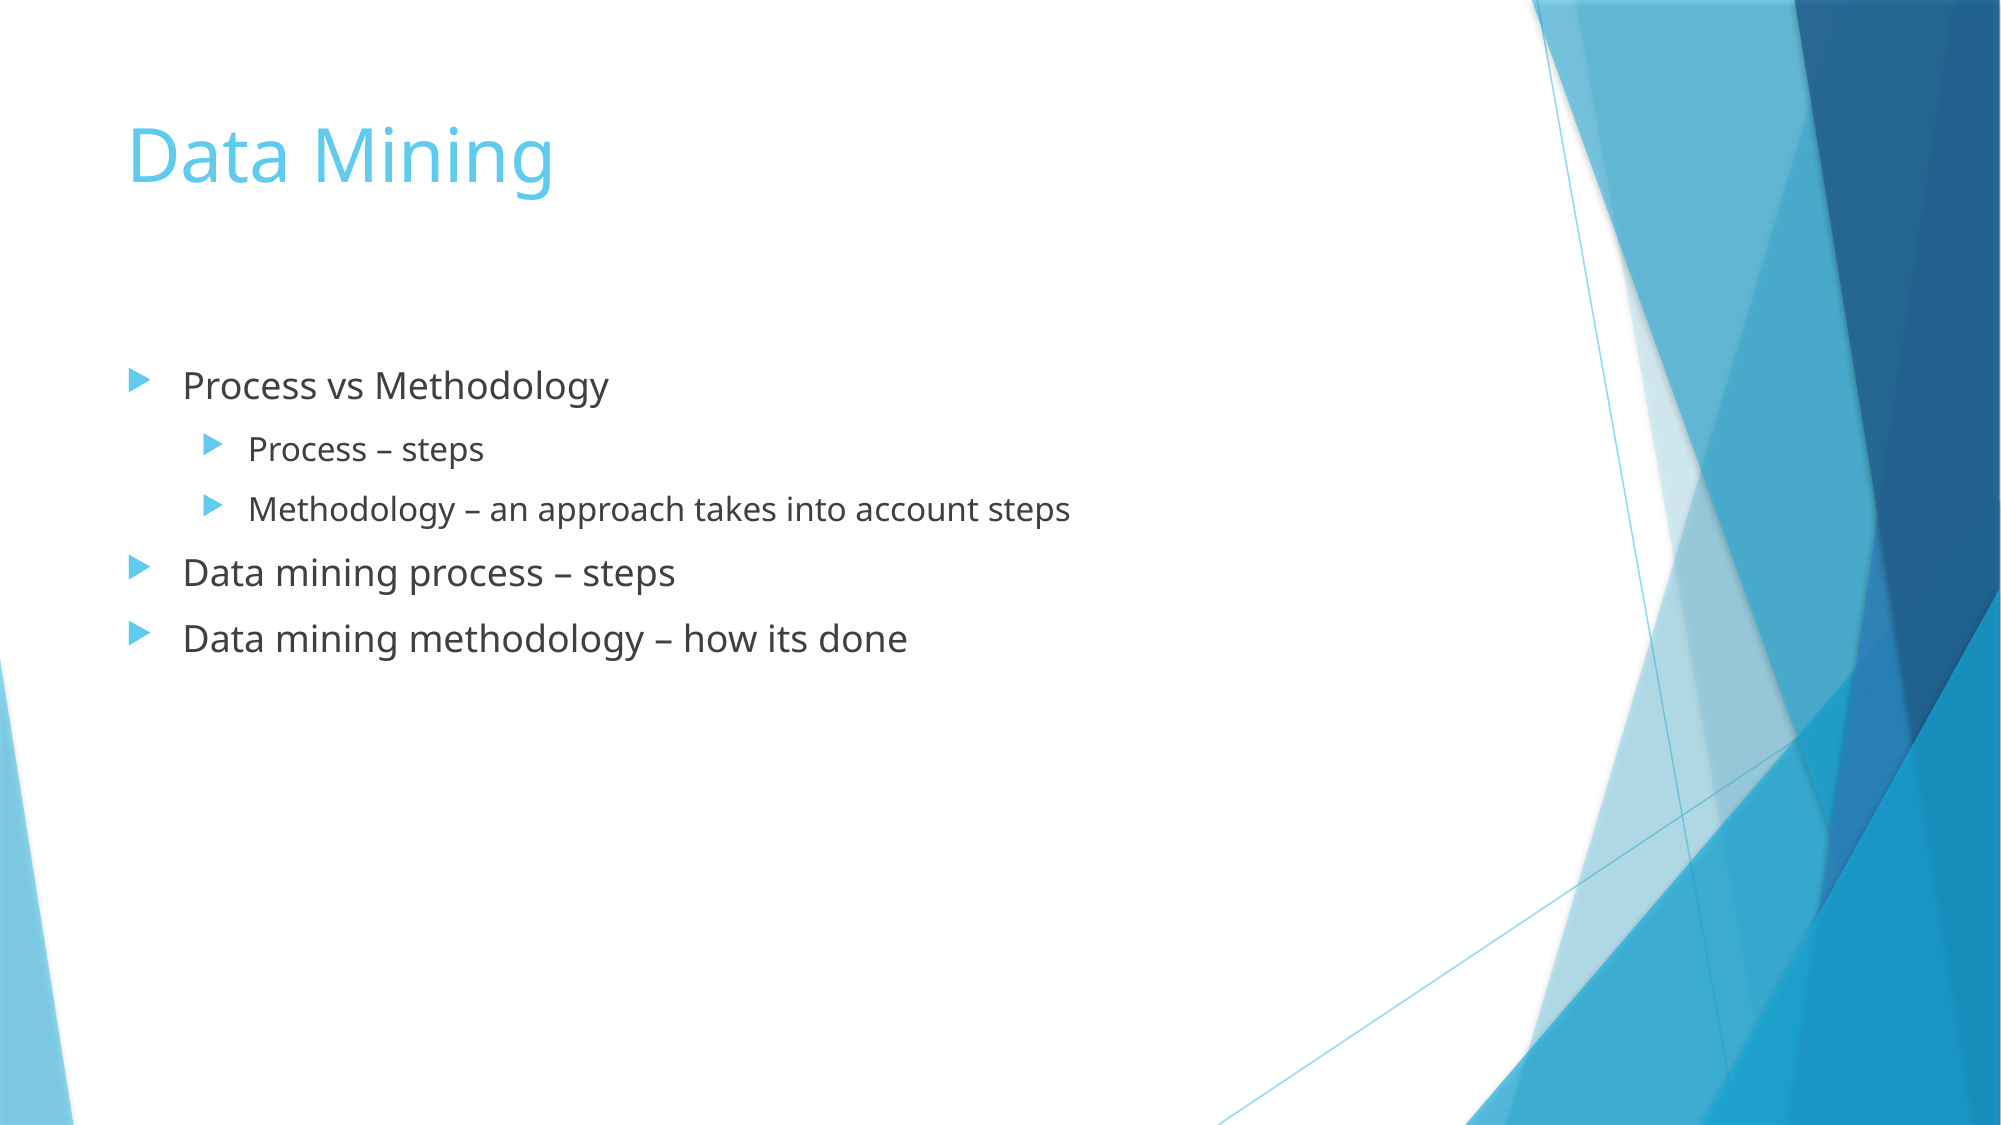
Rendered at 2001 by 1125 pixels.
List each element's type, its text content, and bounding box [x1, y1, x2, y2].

title Data Mining [111, 99, 1522, 317]
list Process vs Methodology Process – steps Methodology – an approach takes into account steps Data mining process – steps Data mining methodology – how its done [111, 354, 1522, 992]
